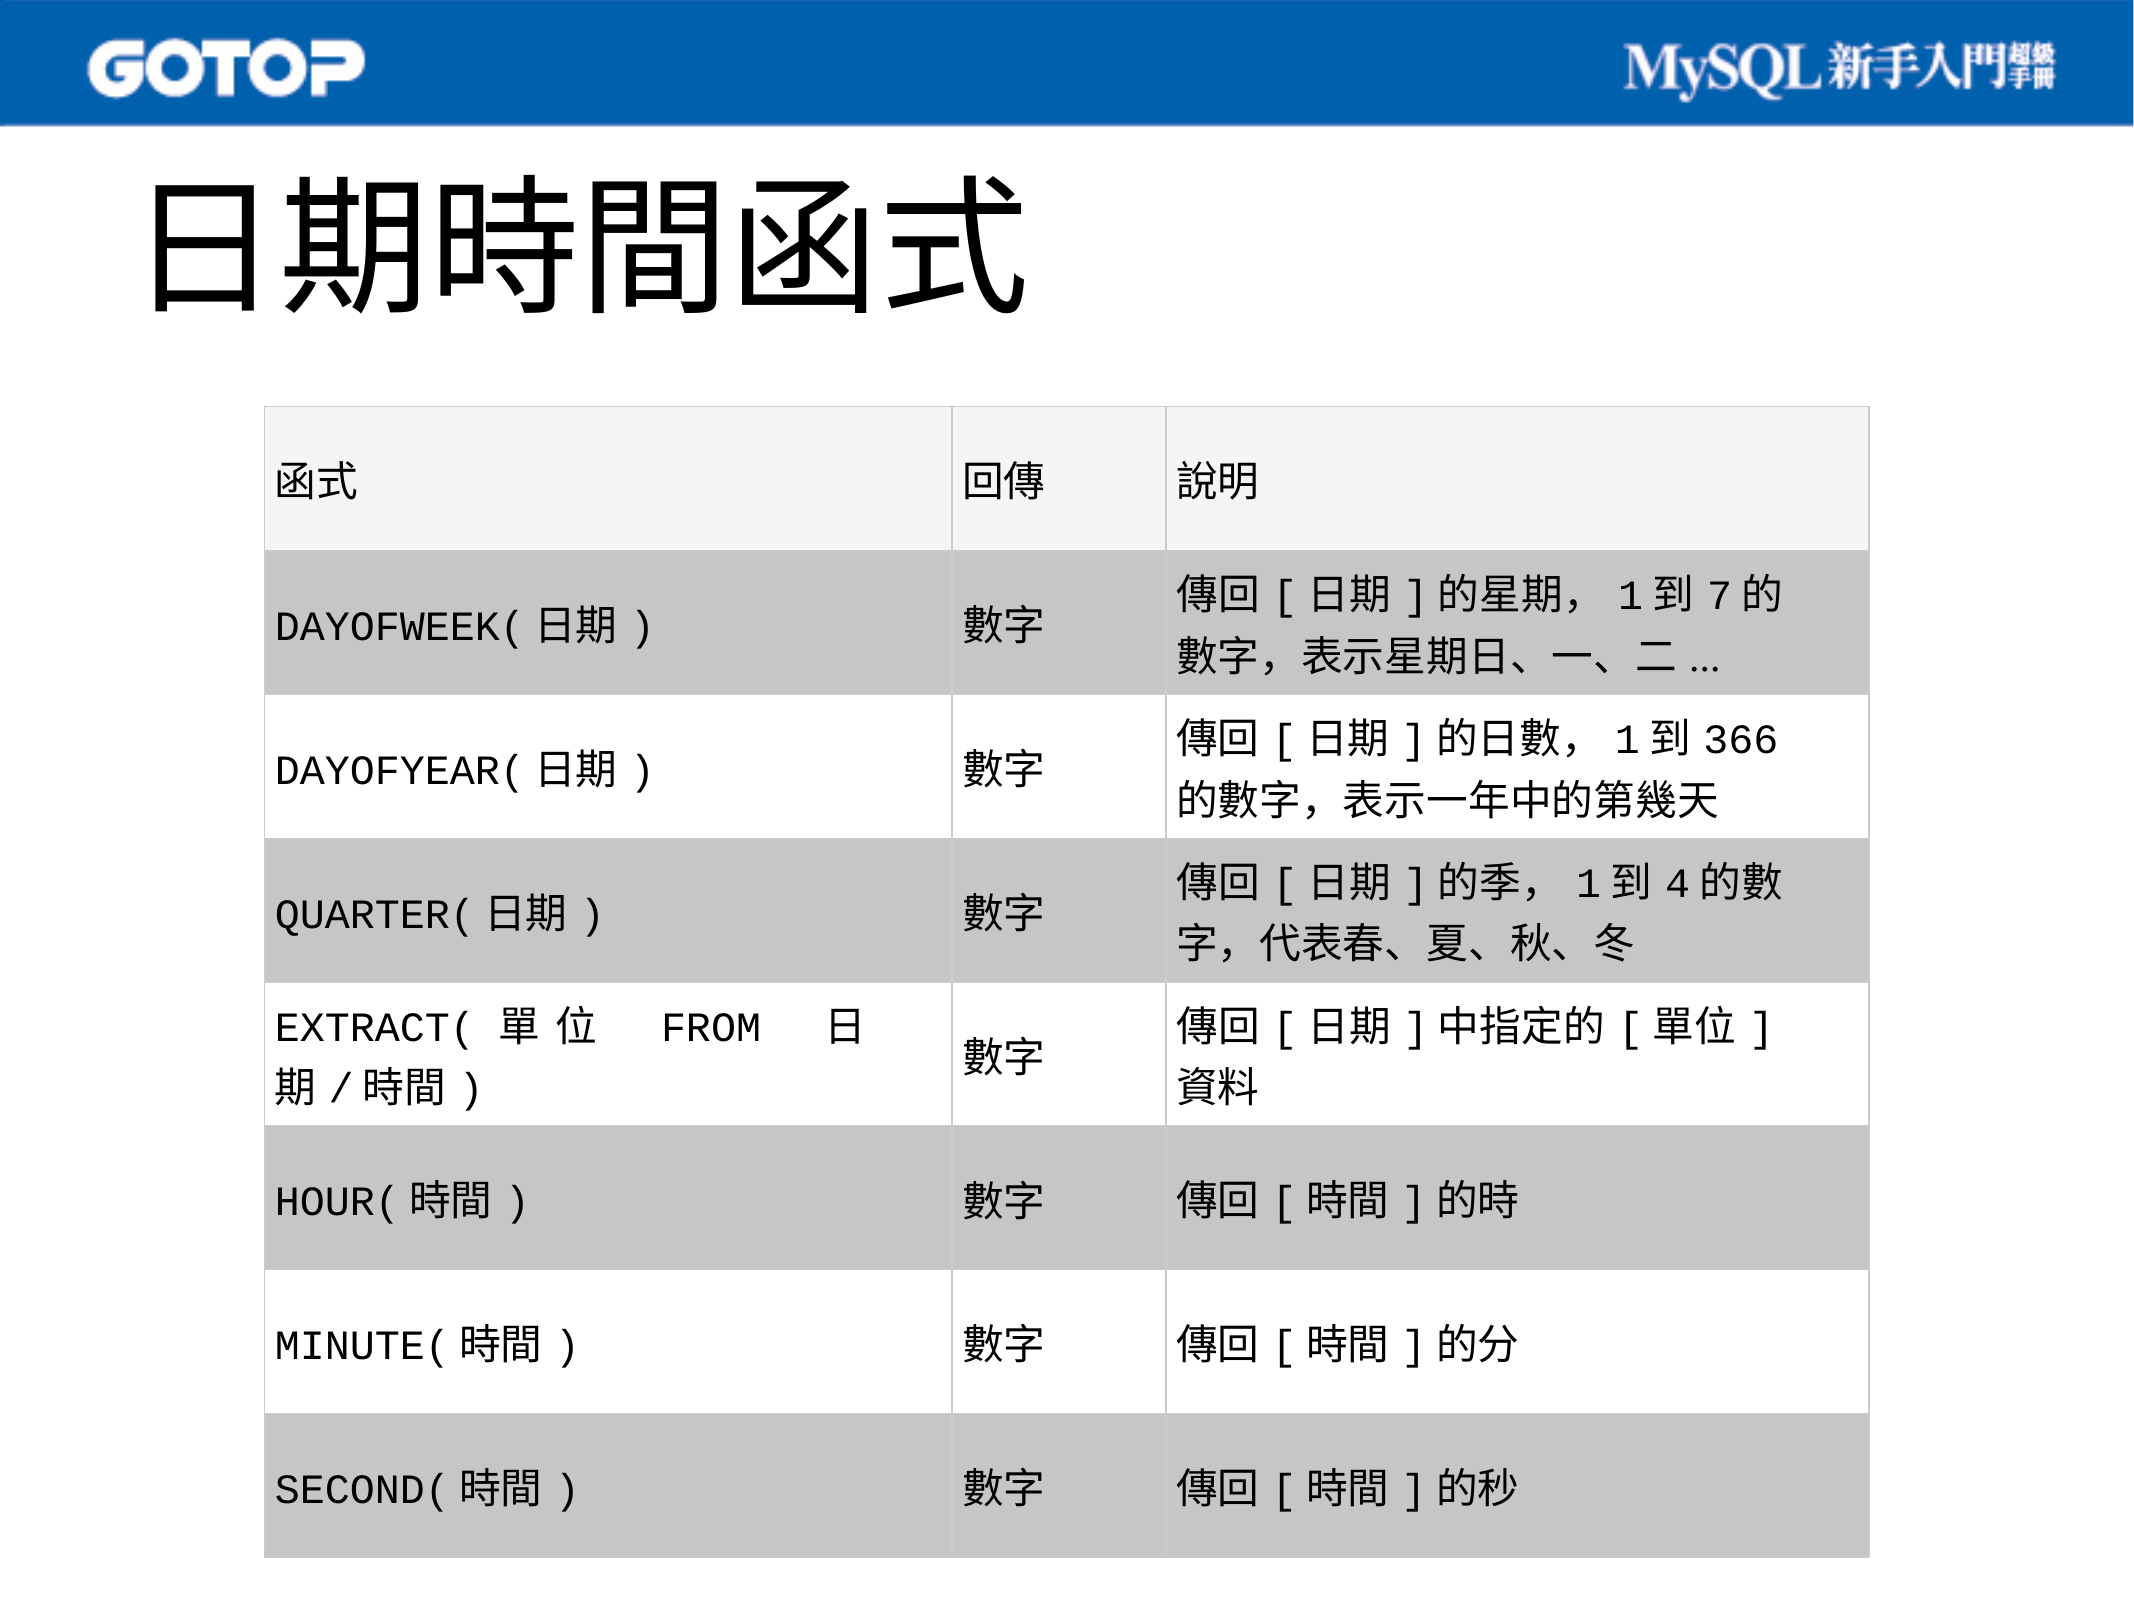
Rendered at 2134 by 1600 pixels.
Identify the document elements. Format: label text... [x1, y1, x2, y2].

table_cell 傳回[時間]的時 [1167, 1126, 1868, 1269]
table_cell 傳回[日期]的季，1到4的數字，代表春、夏、秋、冬 [1167, 839, 1868, 982]
table_cell 傳回[時間]的分 [1167, 1270, 1868, 1413]
table_header 說明 [1167, 407, 1868, 550]
table_cell 傳回[日期]的日數，1到366的數字，表示一年中的第幾天 [1167, 695, 1868, 838]
table_cell DAYOFYEAR(日期) [265, 695, 951, 838]
table_cell 傳回[時間]的秒 [1167, 1414, 1868, 1557]
table_cell 傳回[日期]的星期，1到7的數字，表示星期日、一、二... [1167, 551, 1868, 694]
table_cell HOUR(時間) [265, 1126, 951, 1269]
table_cell 數字 [953, 1126, 1165, 1269]
table_cell DAYOFWEEK(日期) [265, 551, 951, 694]
table_cell 數字 [953, 839, 1165, 982]
picture [0, 0, 2134, 1600]
table_cell MINUTE(時間) [265, 1270, 951, 1413]
table_header 回傳 [953, 407, 1165, 550]
table_cell 數字 [953, 983, 1165, 1125]
table_cell 數字 [953, 551, 1165, 694]
table_cell 數字 [953, 695, 1165, 838]
table_header 函式 [265, 407, 951, 550]
table_cell 數字 [953, 1270, 1165, 1413]
table_cell 傳回[日期]中指定的[單位]資料 [1167, 983, 1868, 1125]
table_cell 數字 [953, 1414, 1165, 1557]
table_cell SECOND(時間) [265, 1414, 951, 1557]
title 日期時間函式 [128, 41, 2005, 443]
table_cell QUARTER(日期) [265, 839, 951, 982]
table_cell EXTRACT(單位 FROM 日期/時間) [265, 983, 951, 1125]
